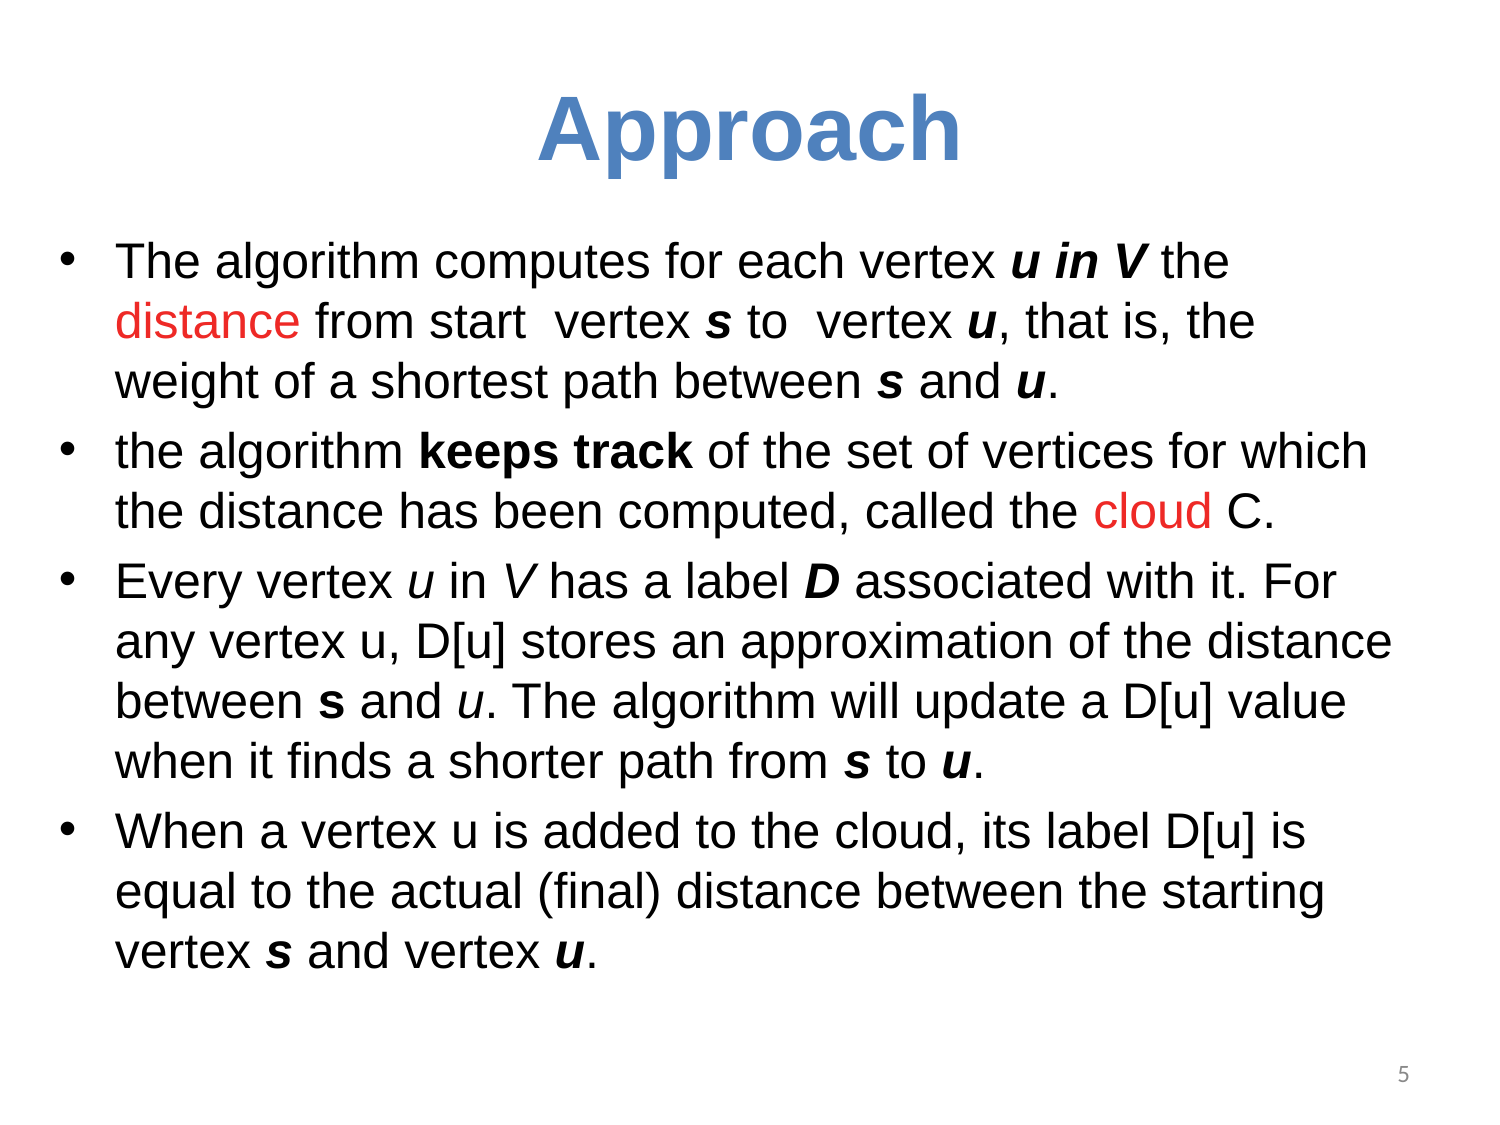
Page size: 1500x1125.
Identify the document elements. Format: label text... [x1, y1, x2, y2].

list The algorithm computes for each vertex u in V the distance from start vertex s to vertex u, that is, the weight of a shortest path between s and u. the algorithm keeps track of the set of vertices for which the distance has been computed, called the cloud C. Every vertex u in V has a label D associated with it. For any vertex u, D[u] stores an approximation of the distance between s and u. The algorithm will update a D[u] value when it finds a shorter path from s to u. When a vertex u is added to the cloud, its label D[u] is equal to the actual (final) distance between the starting vertex s and vertex u. [43, 220, 1425, 1043]
slide_number 5 [1074, 1042, 1425, 1103]
title Approach [75, 45, 1425, 203]
